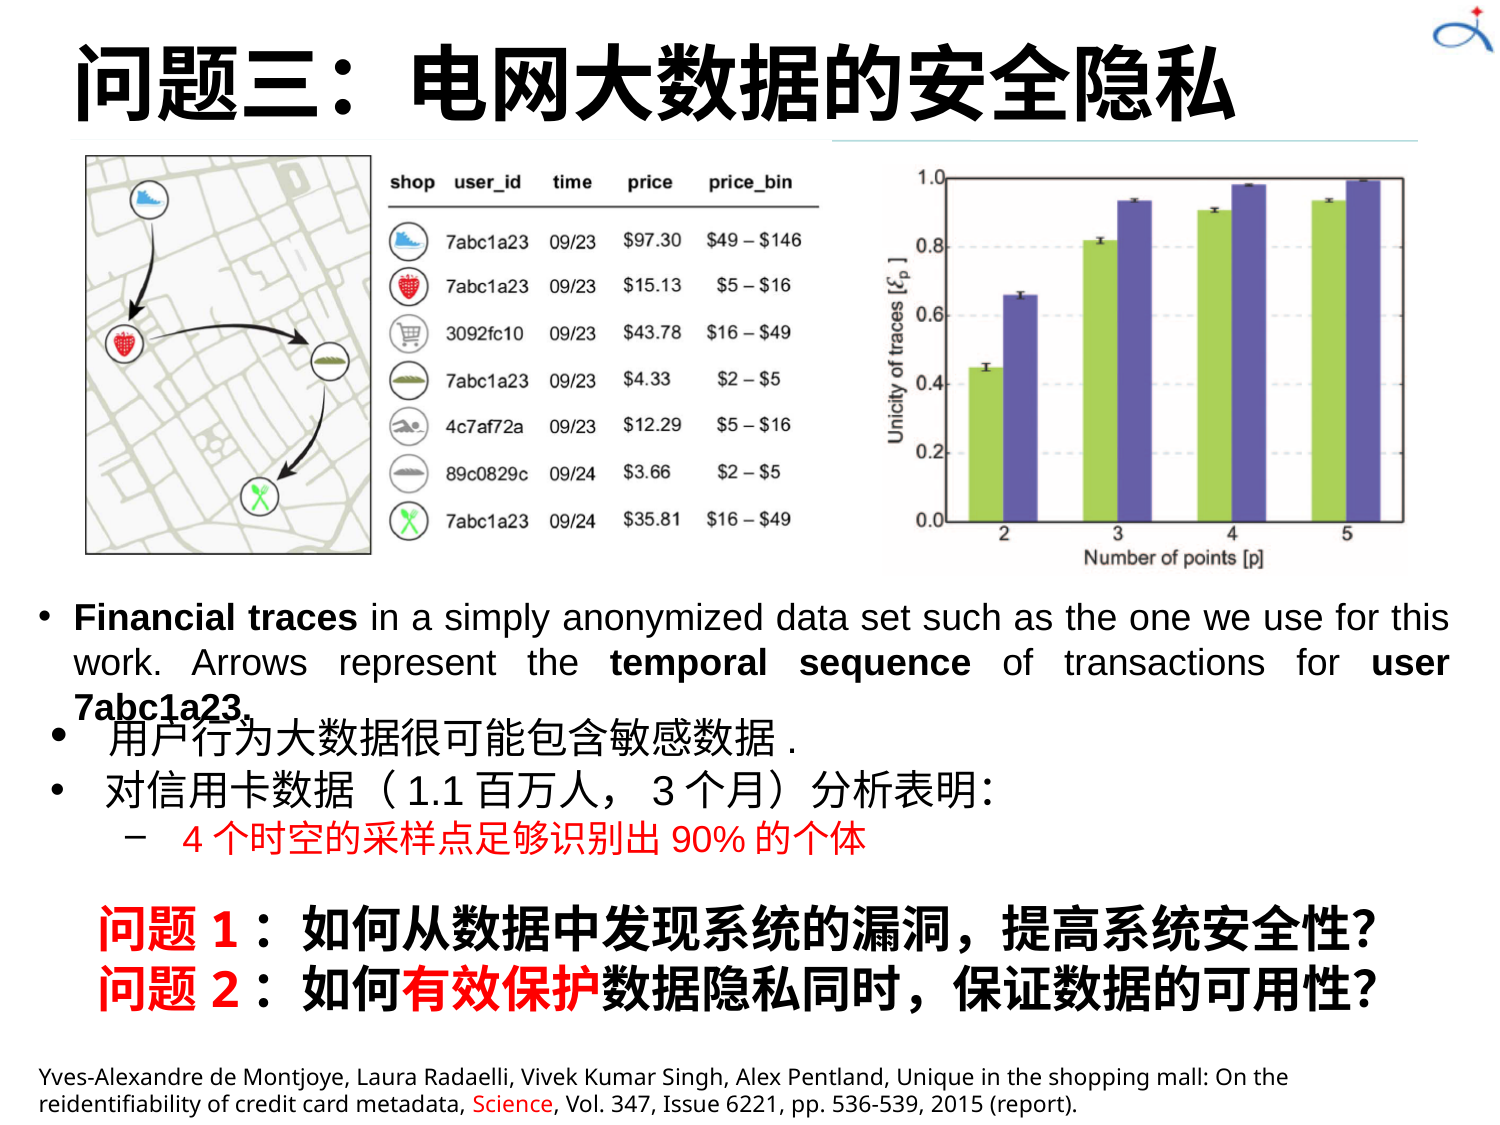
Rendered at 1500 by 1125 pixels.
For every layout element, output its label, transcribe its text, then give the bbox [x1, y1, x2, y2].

text_box 问题1：如何从数据中发现系统的漏洞，提高系统安全性？ 问题2：如何有效保护数据隐私同时，保证数据的可用性？ [58, 890, 1442, 1020]
picture [65, 140, 833, 569]
picture [1432, 5, 1495, 55]
picture [866, 152, 1442, 595]
text_box 问题三：电网大数据的安全隐私 [58, 23, 1436, 239]
text_box 用户行为大数据很可能包含敏感数据. 对信用卡数据（1.1百万人，3个月）分析表明： 4个时空的采样点足够识别出90%的个体 [35, 696, 1454, 869]
list Yves-Alexandre de Montjoye, Laura Radaelli, Vivek Kumar Singh, Alex Pentland, Unique in the shopping mall: On the reidentifiability of credit card metadata, Science, Vol. 347, Issue 6221, pp. 536-539, 2015 (report). [23, 1054, 1442, 1125]
text_box Financial traces in a simply anonymized data set such as the one we use for this work. Arrows represent the temporal sequence of transactions for user 7abc1a23. [23, 585, 1465, 736]
